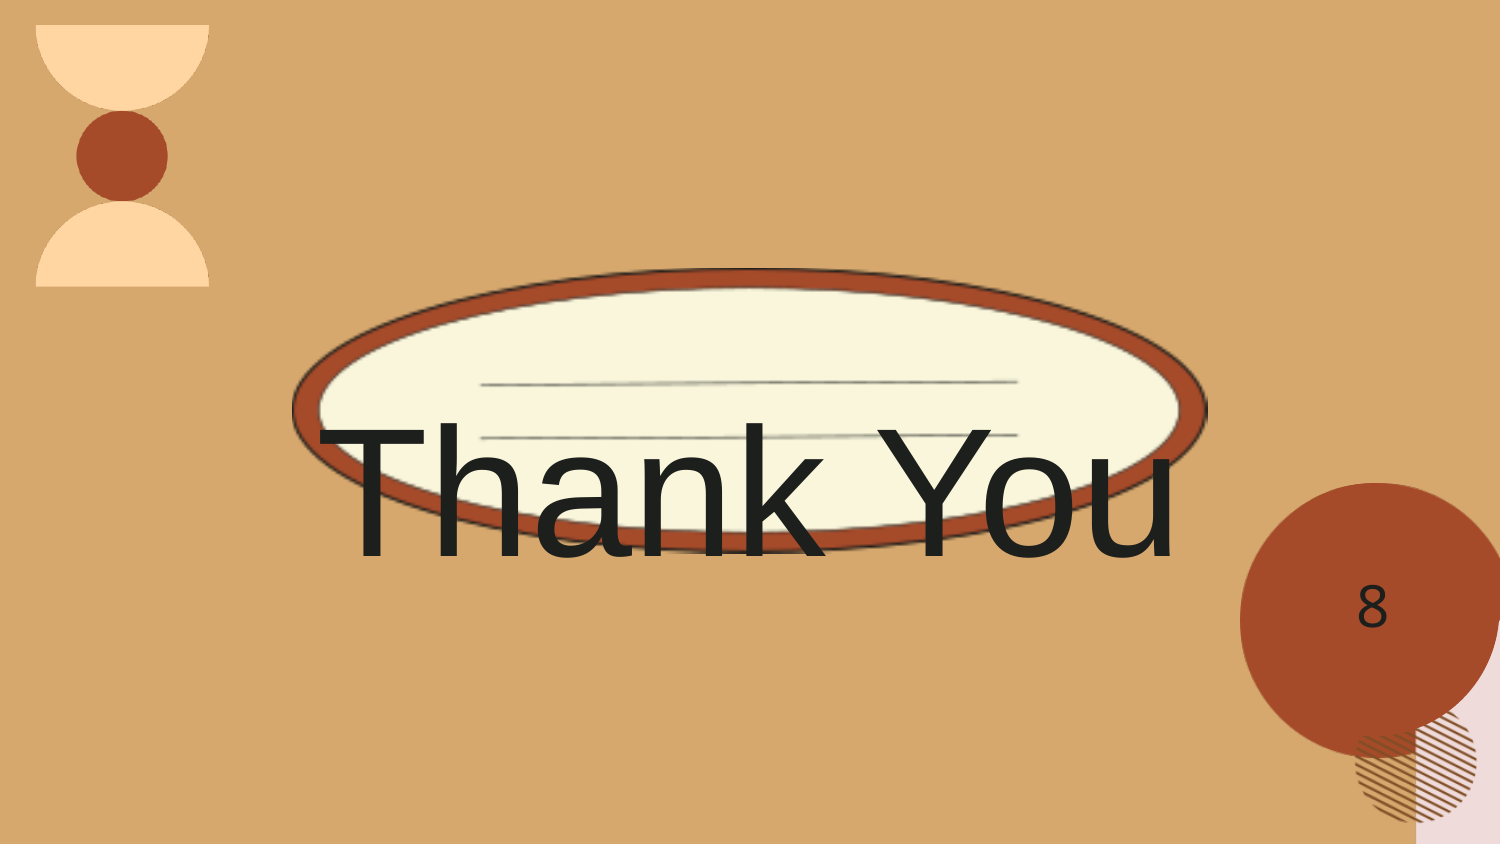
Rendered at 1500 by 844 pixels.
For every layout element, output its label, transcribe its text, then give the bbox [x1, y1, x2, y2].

text_box [1240, 483, 1500, 844]
text_box [35, 25, 209, 287]
text_box Thank You [259, 285, 1241, 593]
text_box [1247, 468, 1500, 737]
text_box [292, 268, 1208, 285]
